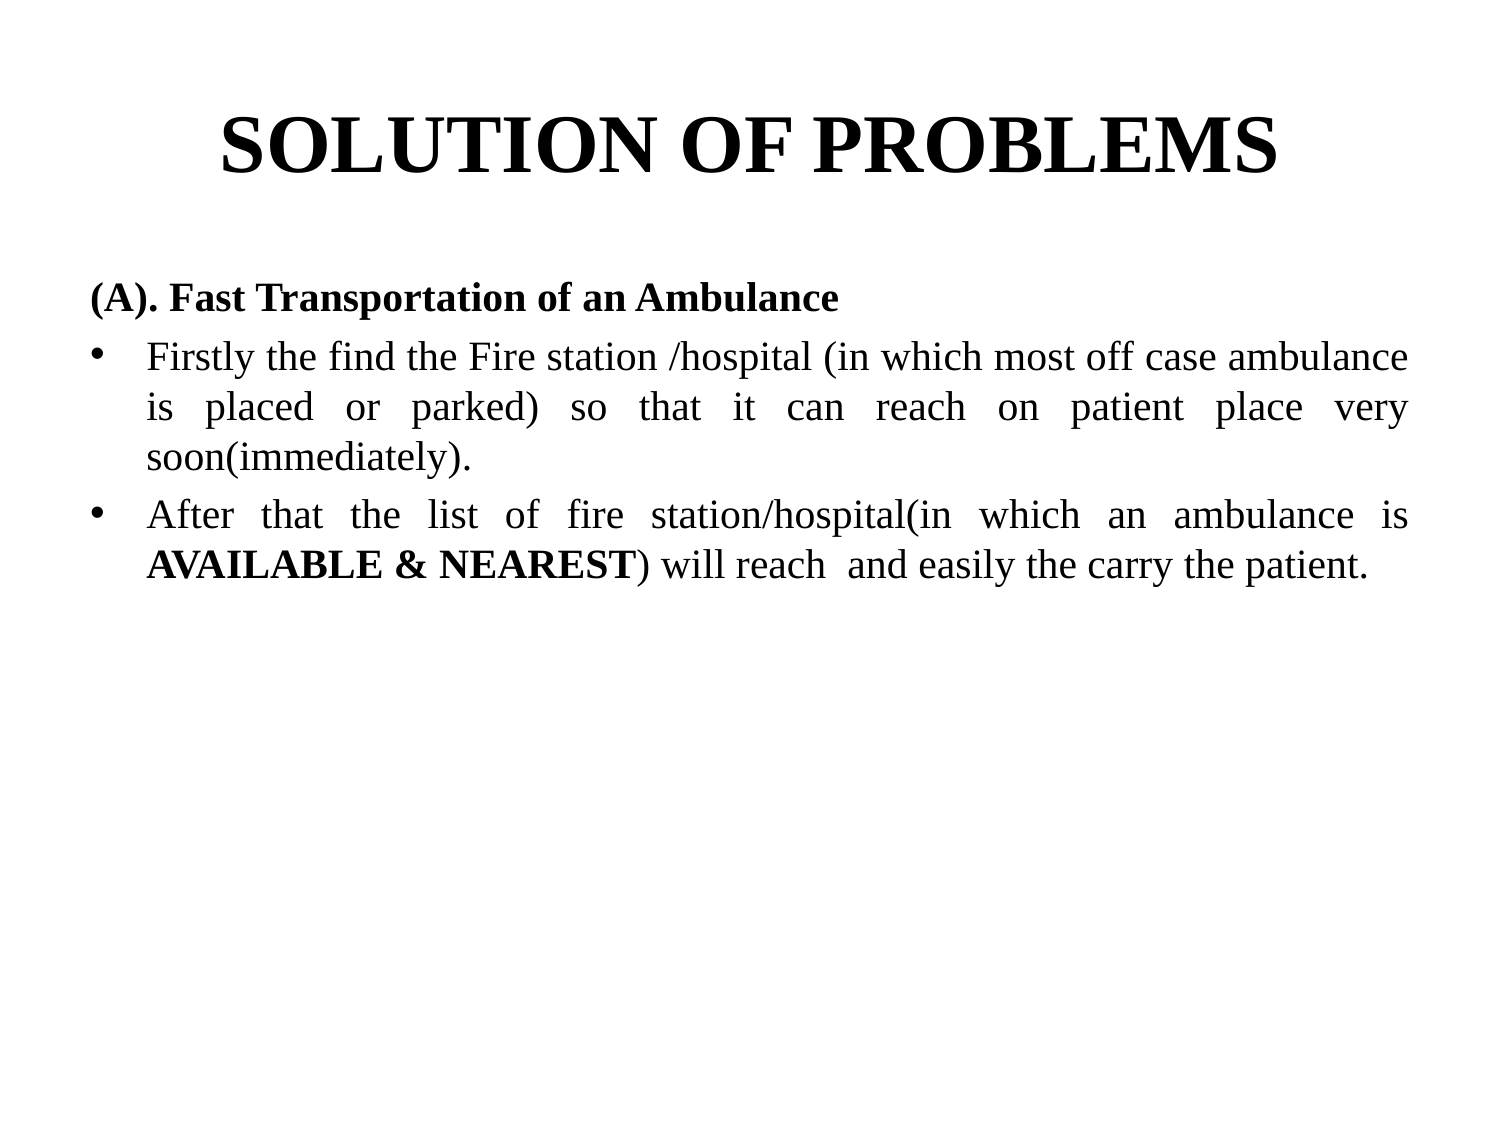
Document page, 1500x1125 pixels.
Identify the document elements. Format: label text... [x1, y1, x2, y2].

list (A). Fast Transportation of an Ambulance Firstly the find the Fire station /hospital (in which most off case ambulance is placed or parked) so that it can reach on patient place very soon(immediately). After that the list of fire station/hospital(in which an ambulance is AVAILABLE & NEAREST) will reach and easily the carry the patient. [75, 262, 1425, 1005]
title SOLUTION OF PROBLEMS [75, 45, 1425, 233]
